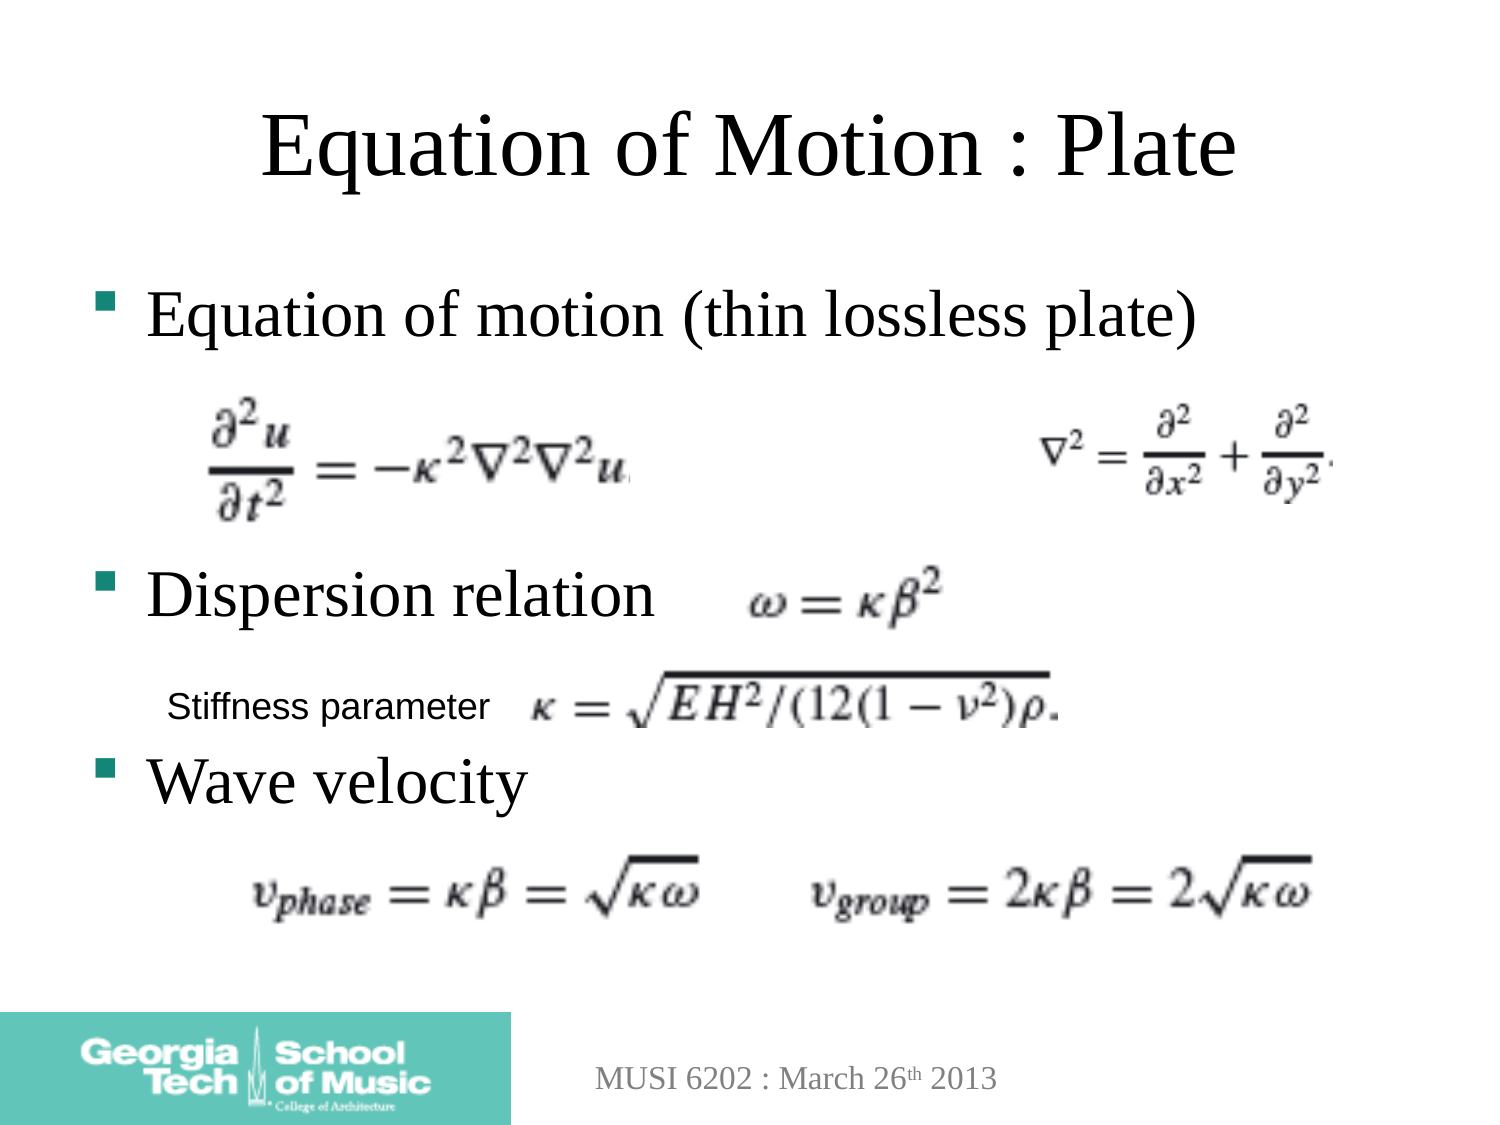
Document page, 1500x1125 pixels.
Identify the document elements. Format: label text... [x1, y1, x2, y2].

text_box Stiffness parameter [151, 674, 506, 735]
picture [238, 837, 1326, 932]
picture [0, 1012, 511, 1125]
picture [187, 387, 631, 538]
picture [1012, 399, 1333, 505]
list Equation of motion (thin lossless plate) Dispersion relation Wave velocity [74, 262, 1426, 1006]
picture [524, 662, 1058, 728]
title Equation of Motion : Plate [74, 44, 1426, 233]
picture [724, 524, 948, 651]
